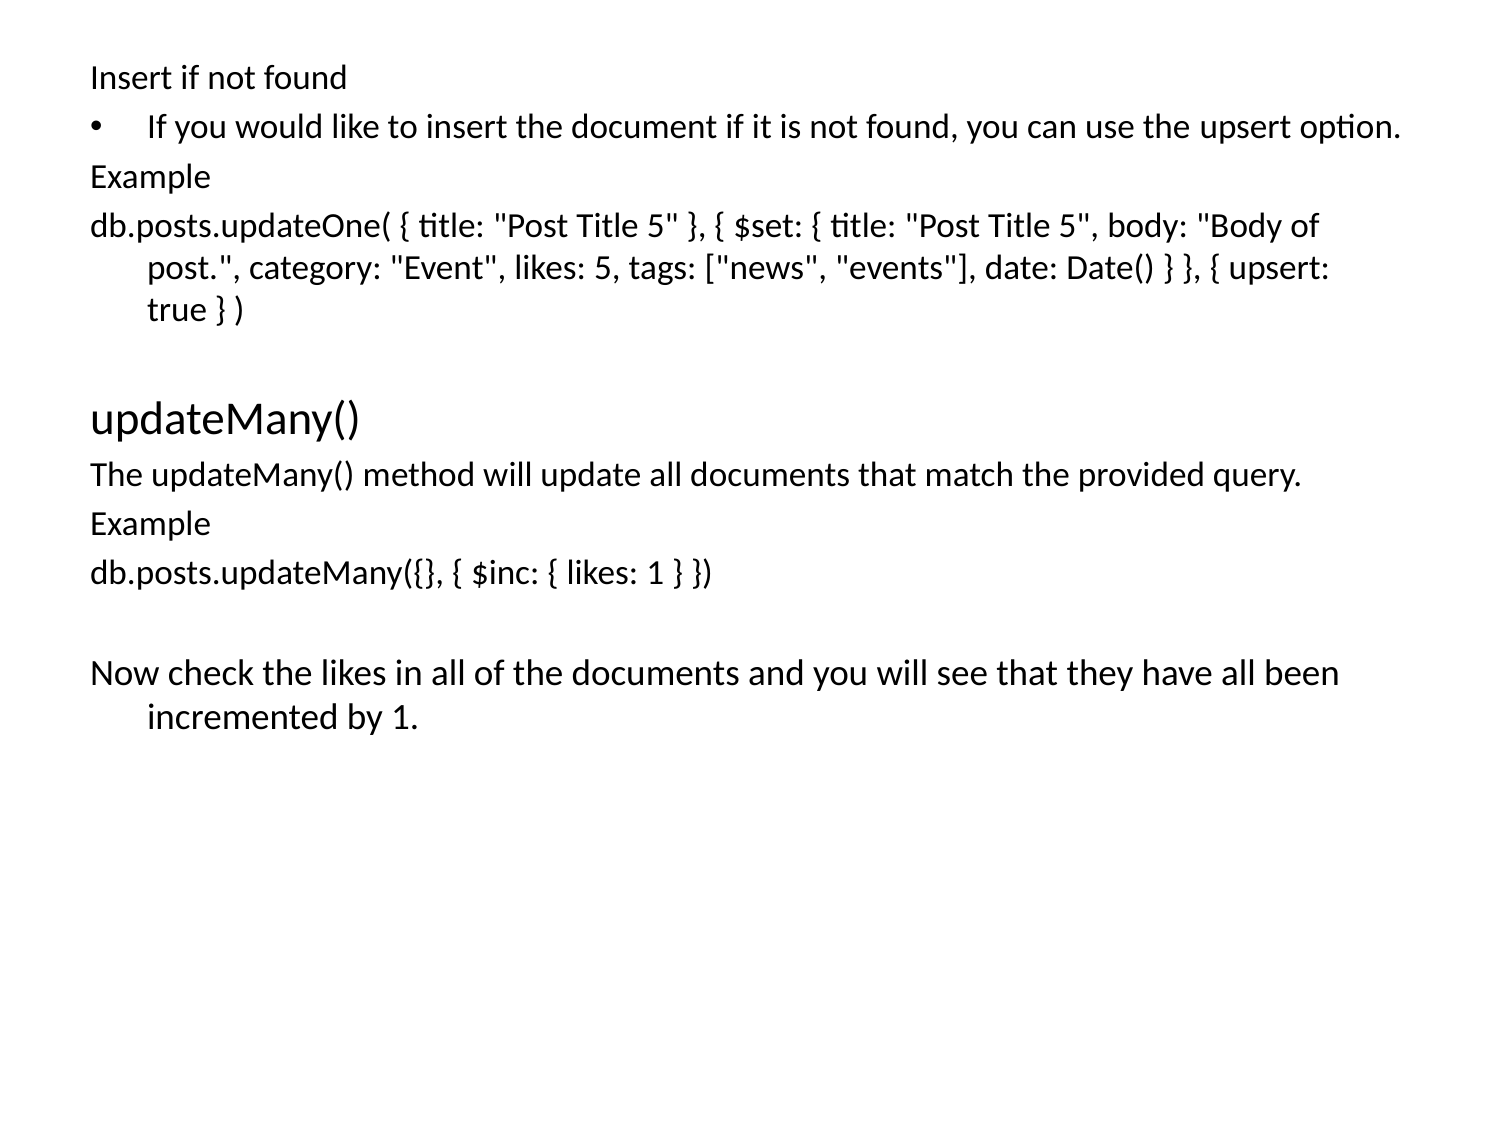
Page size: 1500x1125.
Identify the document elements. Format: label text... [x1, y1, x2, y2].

list Insert if not found If you would like to insert the document if it is not found, you can use the upsert option. Example db.posts.updateOne( { title: "Post Title 5" }, { $set: { title: "Post Title 5", body: "Body of post.", category: "Event", likes: 5, tags: ["news", "events"], date: Date() } }, { upsert: true } ) updateMany() The updateMany() method will update all documents that match the provided query. Example db.posts.updateMany({}, { $inc: { likes: 1 } }) Now check the likes in all of the documents and you will see that they have all been incremented by 1. [75, 46, 1425, 1005]
